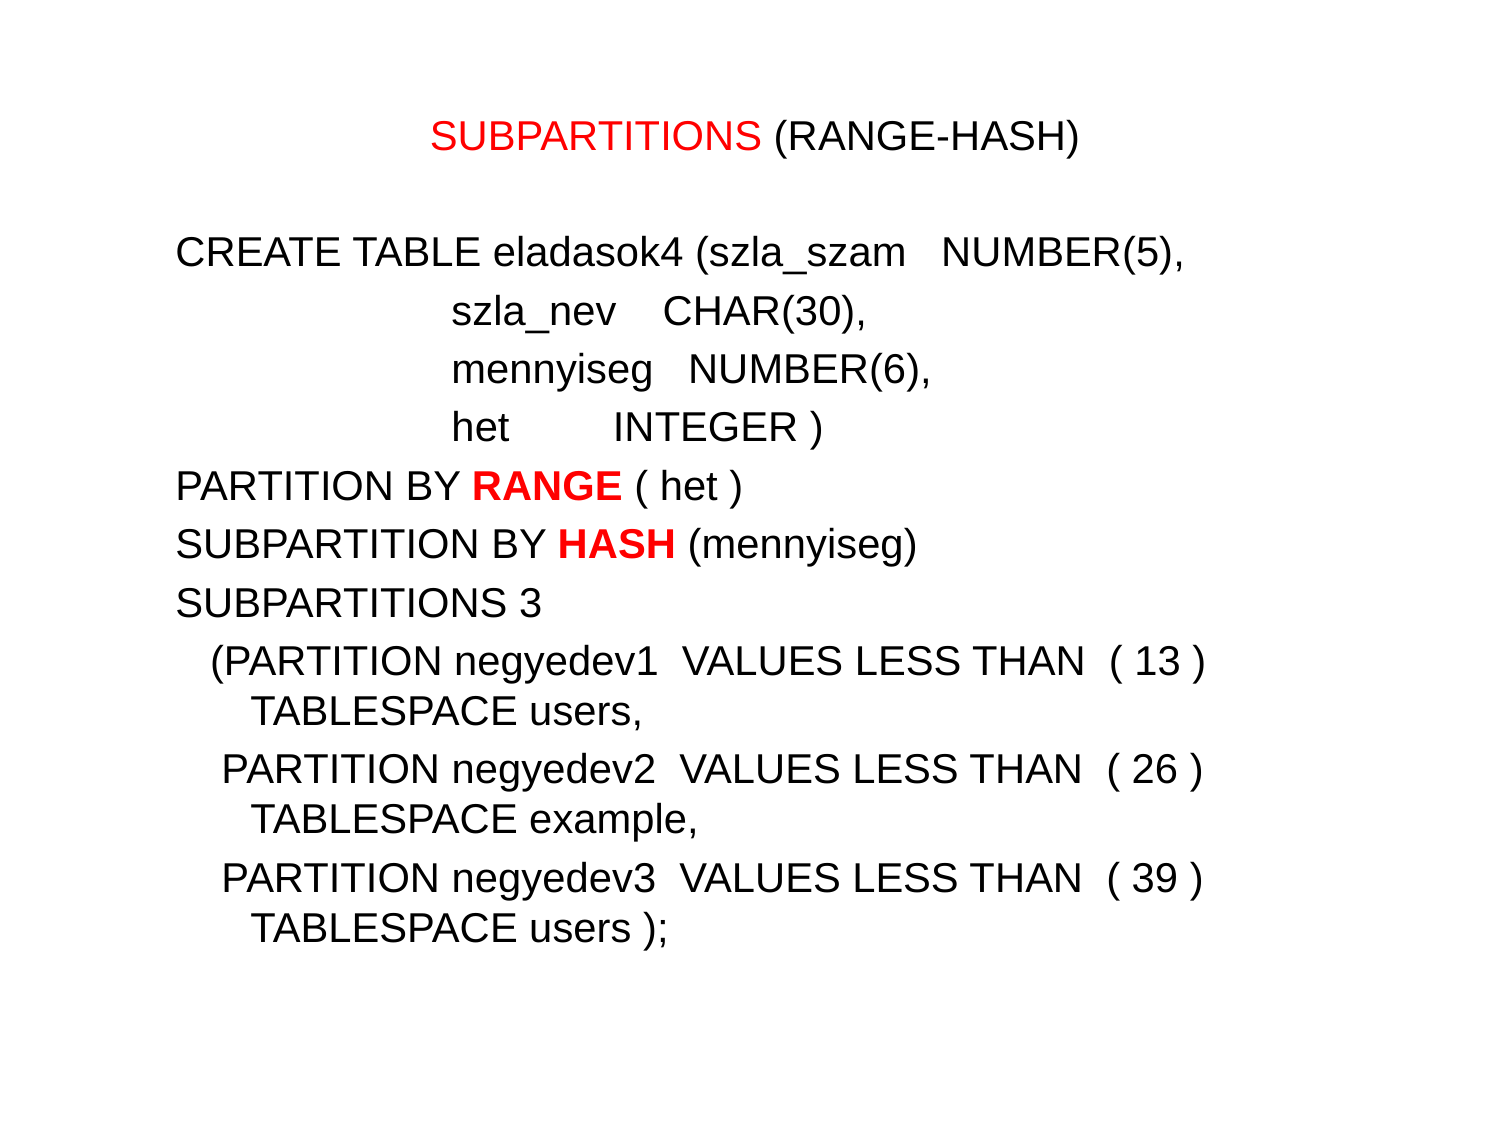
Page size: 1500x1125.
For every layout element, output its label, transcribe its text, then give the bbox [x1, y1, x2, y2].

list SUBPARTITIONS (RANGE-HASH) CREATE TABLE eladasok4 (szla_szam NUMBER(5), szla_nev CHAR(30), mennyiseg NUMBER(6), het INTEGER ) PARTITION BY RANGE ( het ) SUBPARTITION BY HASH (mennyiseg) SUBPARTITIONS 3 (PARTITION negyedev1 VALUES LESS THAN ( 13 ) TABLESPACE users, PARTITION negyedev2 VALUES LESS THAN ( 26 ) TABLESPACE example, PARTITION negyedev3 VALUES LESS THAN ( 39 ) TABLESPACE users ); [141, 42, 1350, 1044]
